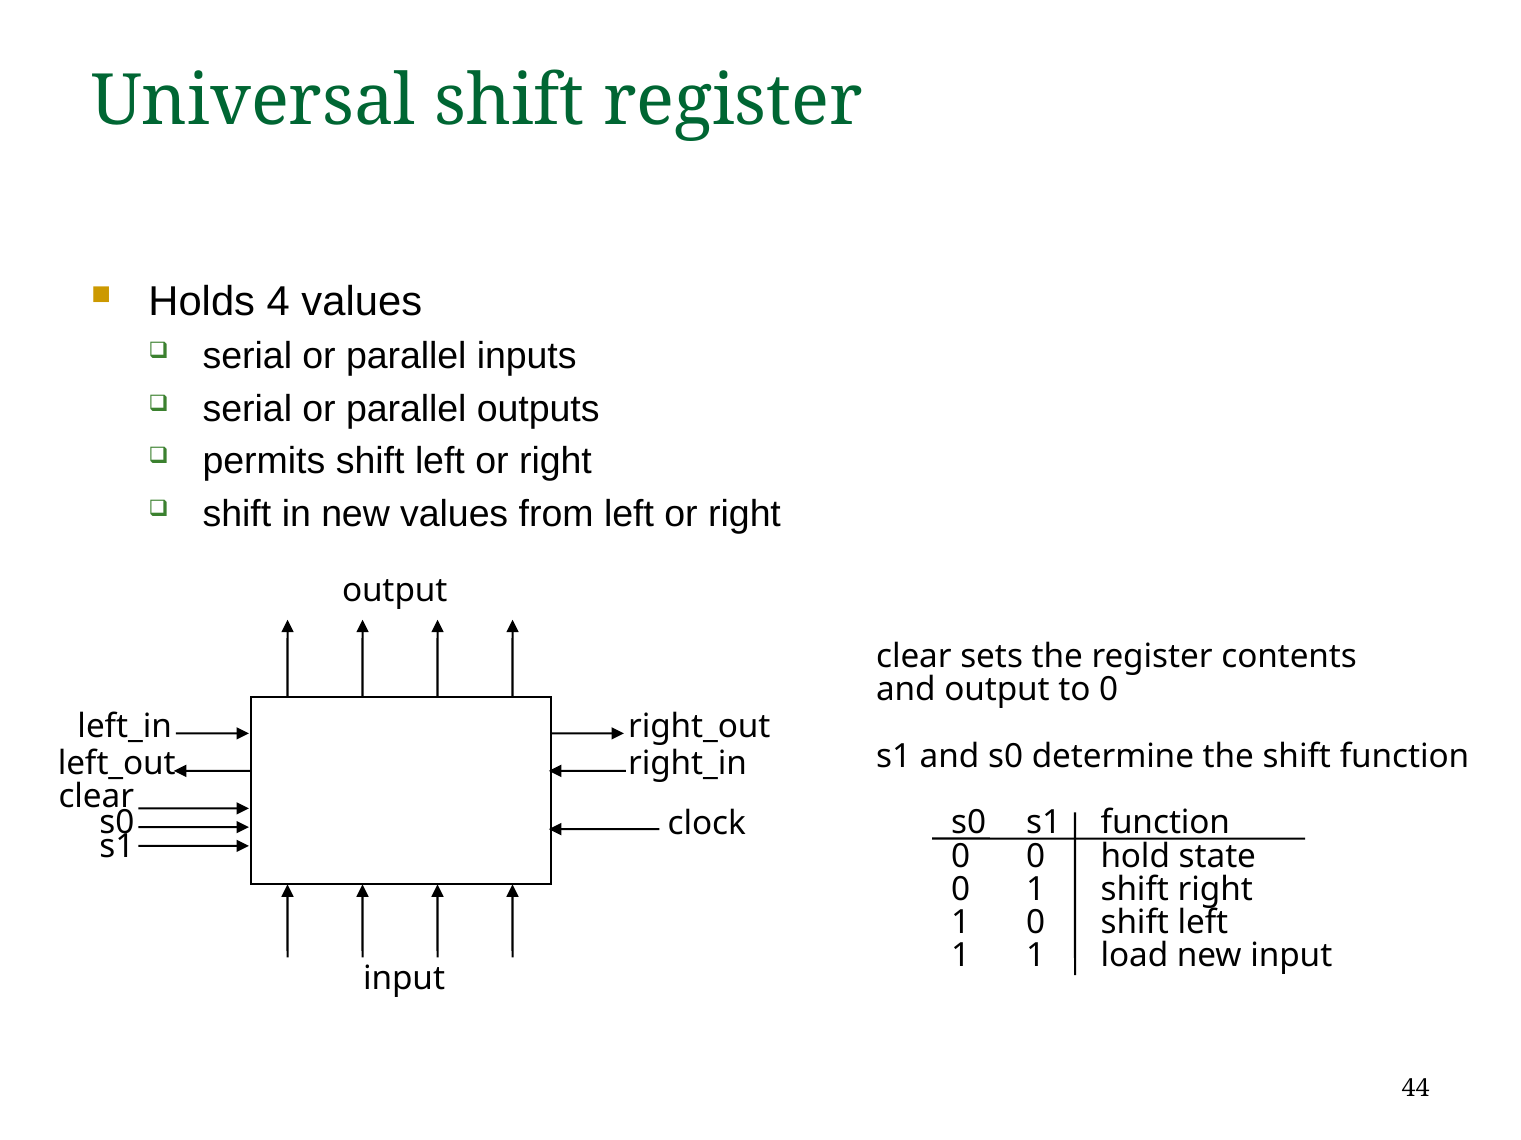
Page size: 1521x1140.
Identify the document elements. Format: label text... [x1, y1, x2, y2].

text_box clear sets the register contents and output to 0 s1 and s0 determine the shift function s0 s1 function 0 0 hold state 0 1 shift right 1 0 shift left 1 1 load new input [1446, 600, 1513, 886]
slide_number 44 [1089, 1037, 1445, 1114]
list Holds 4 values serial or parallel inputs serial or parallel outputs permits shift left or right shift in new values from left or right [75, 265, 1446, 1019]
title Universal shift register [75, 45, 1446, 236]
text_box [12, 574, 809, 1013]
